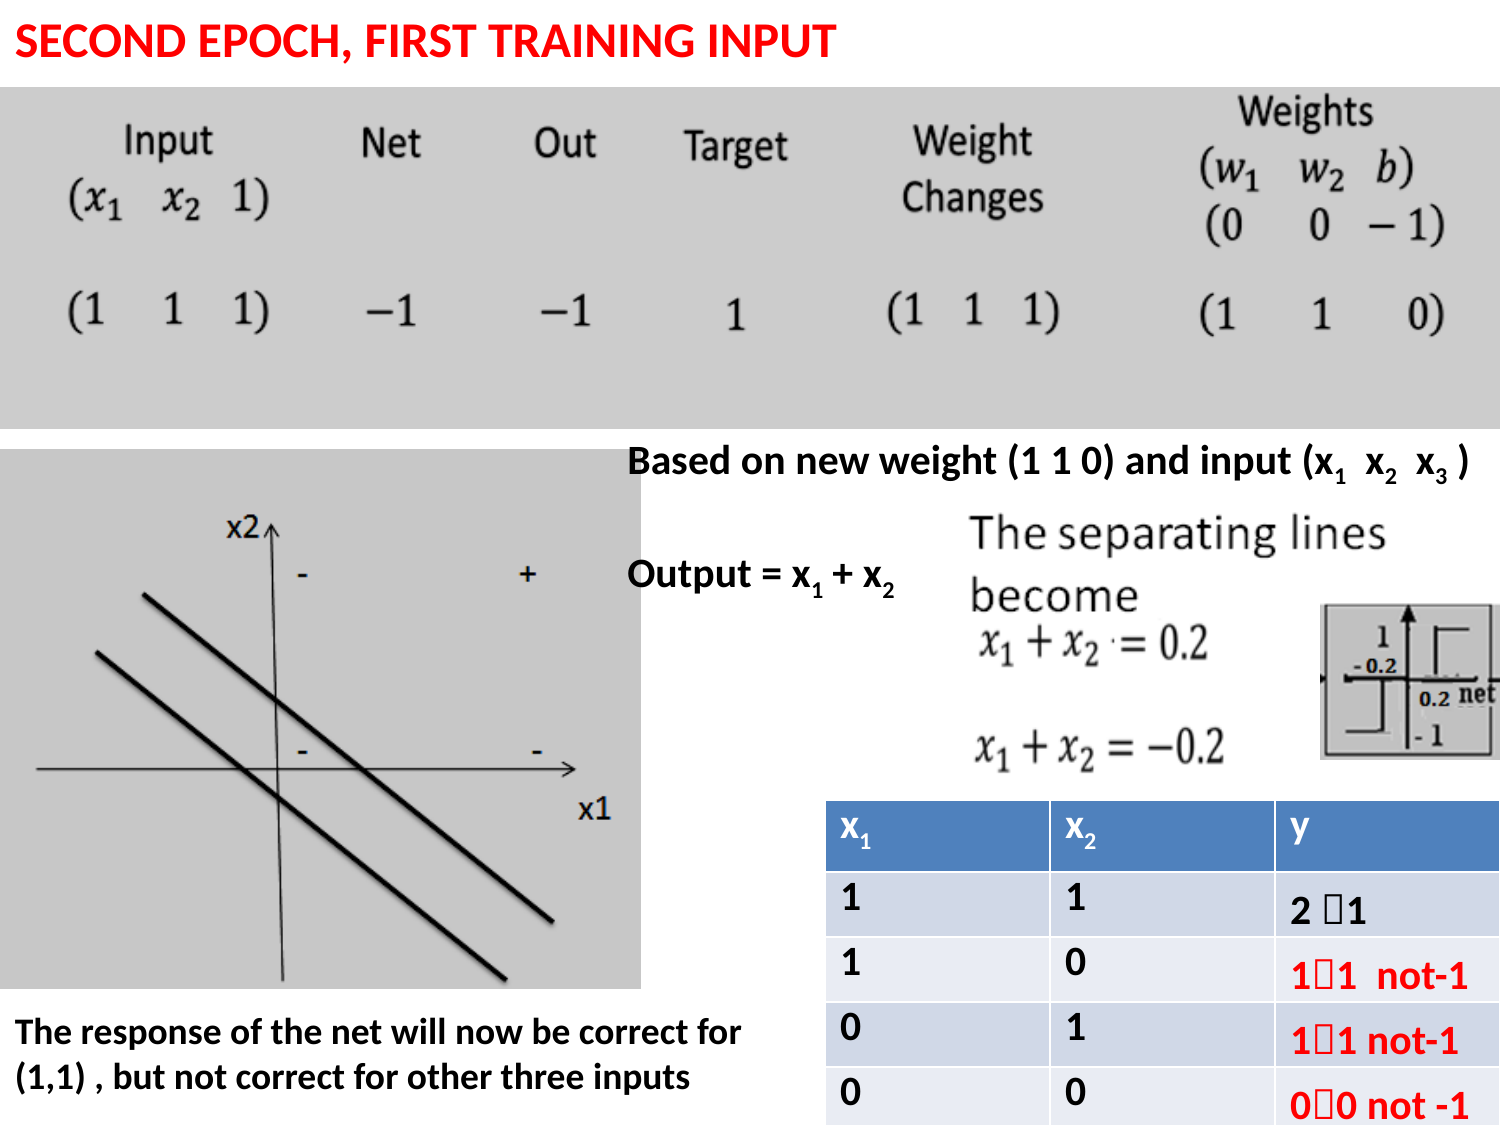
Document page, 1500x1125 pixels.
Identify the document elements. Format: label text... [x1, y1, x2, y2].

table_cell 00 not -1 [1276, 1068, 1499, 1125]
table_header y [1276, 801, 1499, 871]
table_cell 1 [826, 938, 1049, 1001]
text_box The response of the net will now be correct for (1,1) , but not correct for other three inputs [0, 999, 824, 1105]
table_cell 0 [1051, 938, 1274, 1001]
table_cell 1 [1051, 1003, 1274, 1066]
text_box SECOND EPOCH, FIRST TRAINING INPUT [0, 0, 1063, 75]
table_cell 1 [1051, 873, 1274, 936]
table_cell 1 [826, 873, 1049, 936]
table_header x2 [1051, 803, 1274, 871]
table_cell 11 not-1 [1276, 938, 1499, 1001]
table_header x1 [826, 801, 1049, 871]
picture [0, 87, 1500, 429]
picture [0, 449, 641, 990]
picture [949, 499, 1500, 795]
table_cell 0 [1051, 1068, 1274, 1125]
table_cell 0 [826, 1068, 1049, 1125]
text_box Based on new weight (1 1 0) and input (x1 x2 x3 ) Output = x1 + x2 [612, 436, 1500, 611]
table_cell 0 [826, 1003, 1049, 1066]
table_cell 11 not-1 [1276, 1003, 1499, 1066]
table_cell 2 1 [1276, 873, 1499, 936]
